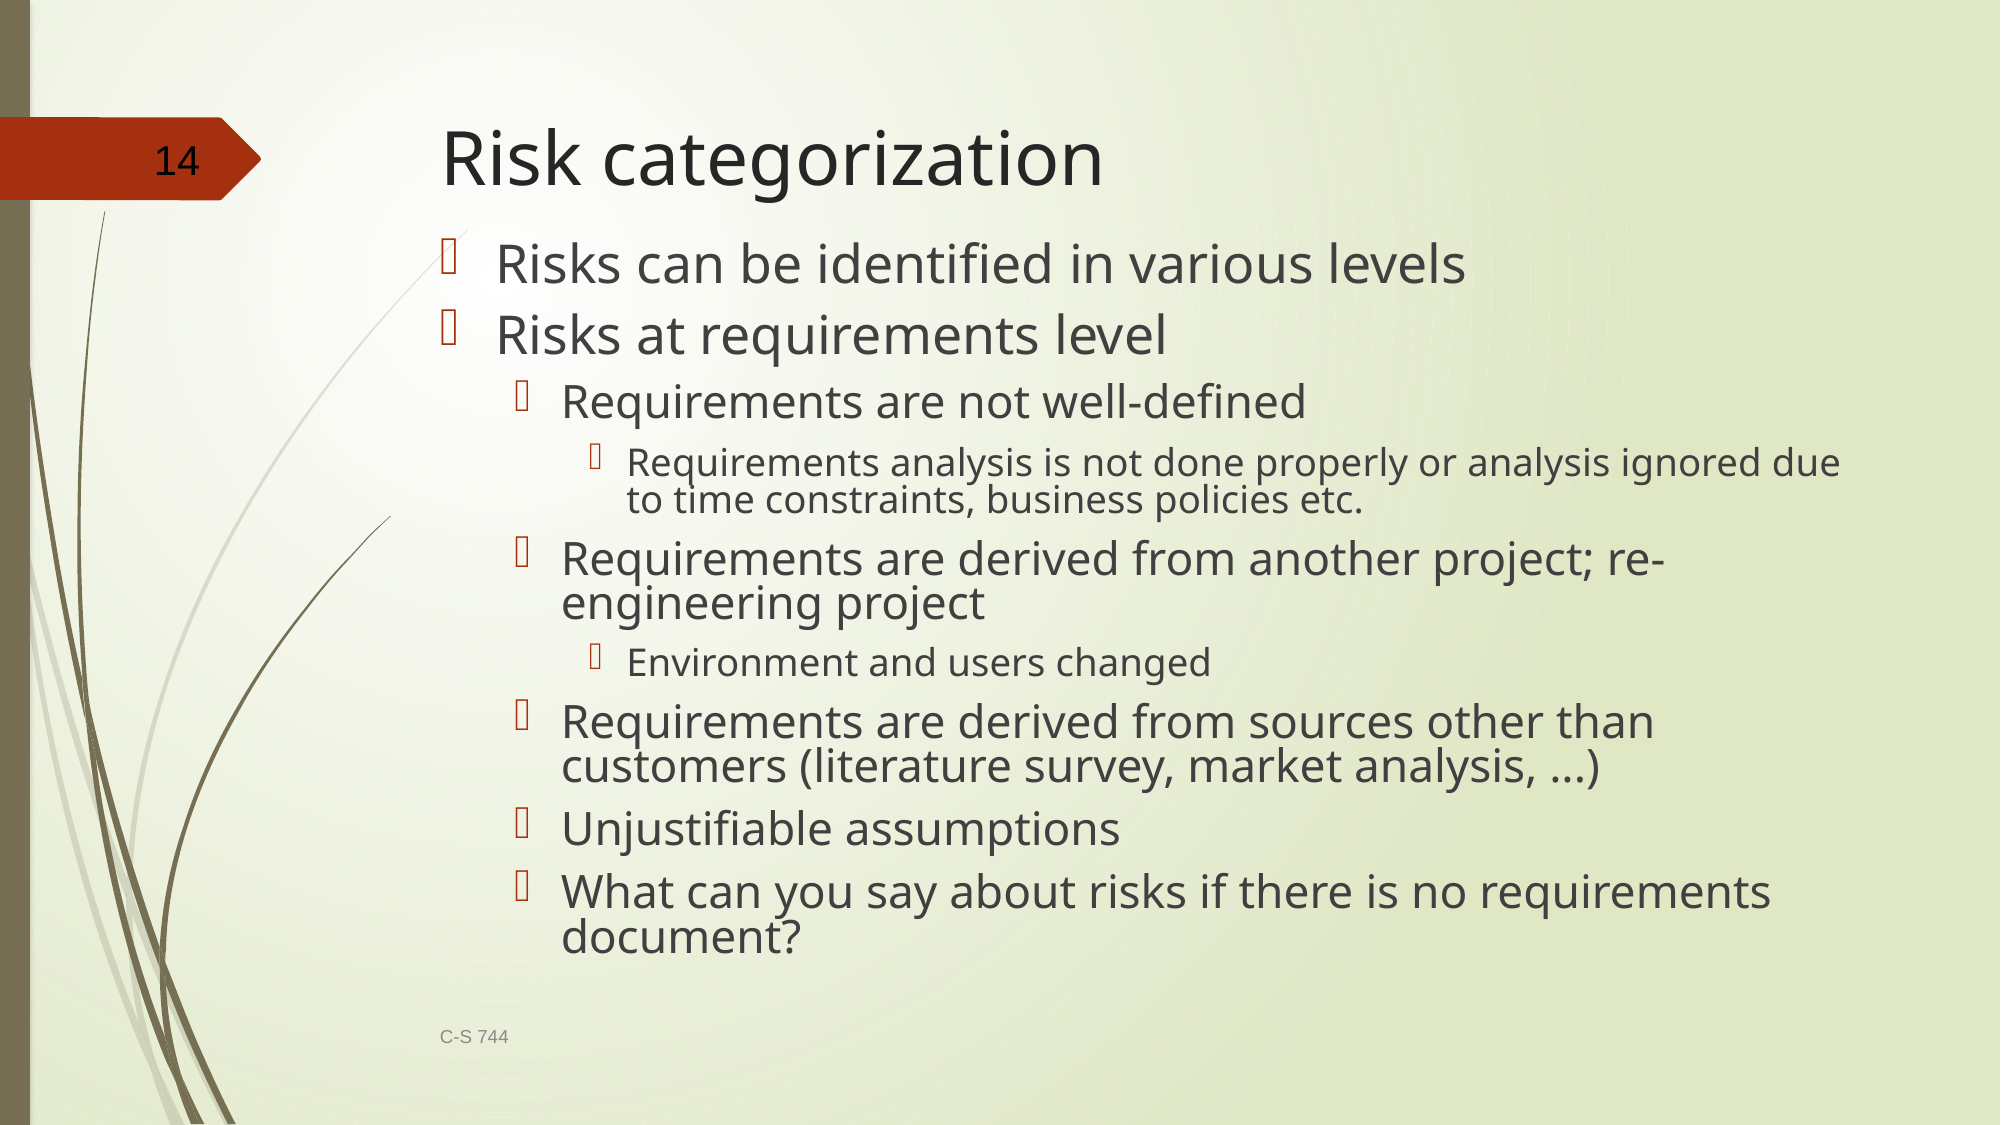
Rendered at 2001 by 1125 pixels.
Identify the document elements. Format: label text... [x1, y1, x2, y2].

footer C-S 744 [424, 1006, 1675, 1067]
slide_number 14 [87, 129, 216, 190]
list Risks can be identified in various levels Risks at requirements level Requirements are not well-defined Requirements analysis is not done properly or analysis ignored due to time constraints, business policies etc. Requirements are derived from another project; re-engineering project Environment and users changed Requirements are derived from sources other than customers (literature survey, market analysis, ...) Unjustifiable assumptions What can you say about risks if there is no requirements document? [424, 235, 1888, 970]
title Risk categorization [425, 102, 1888, 235]
